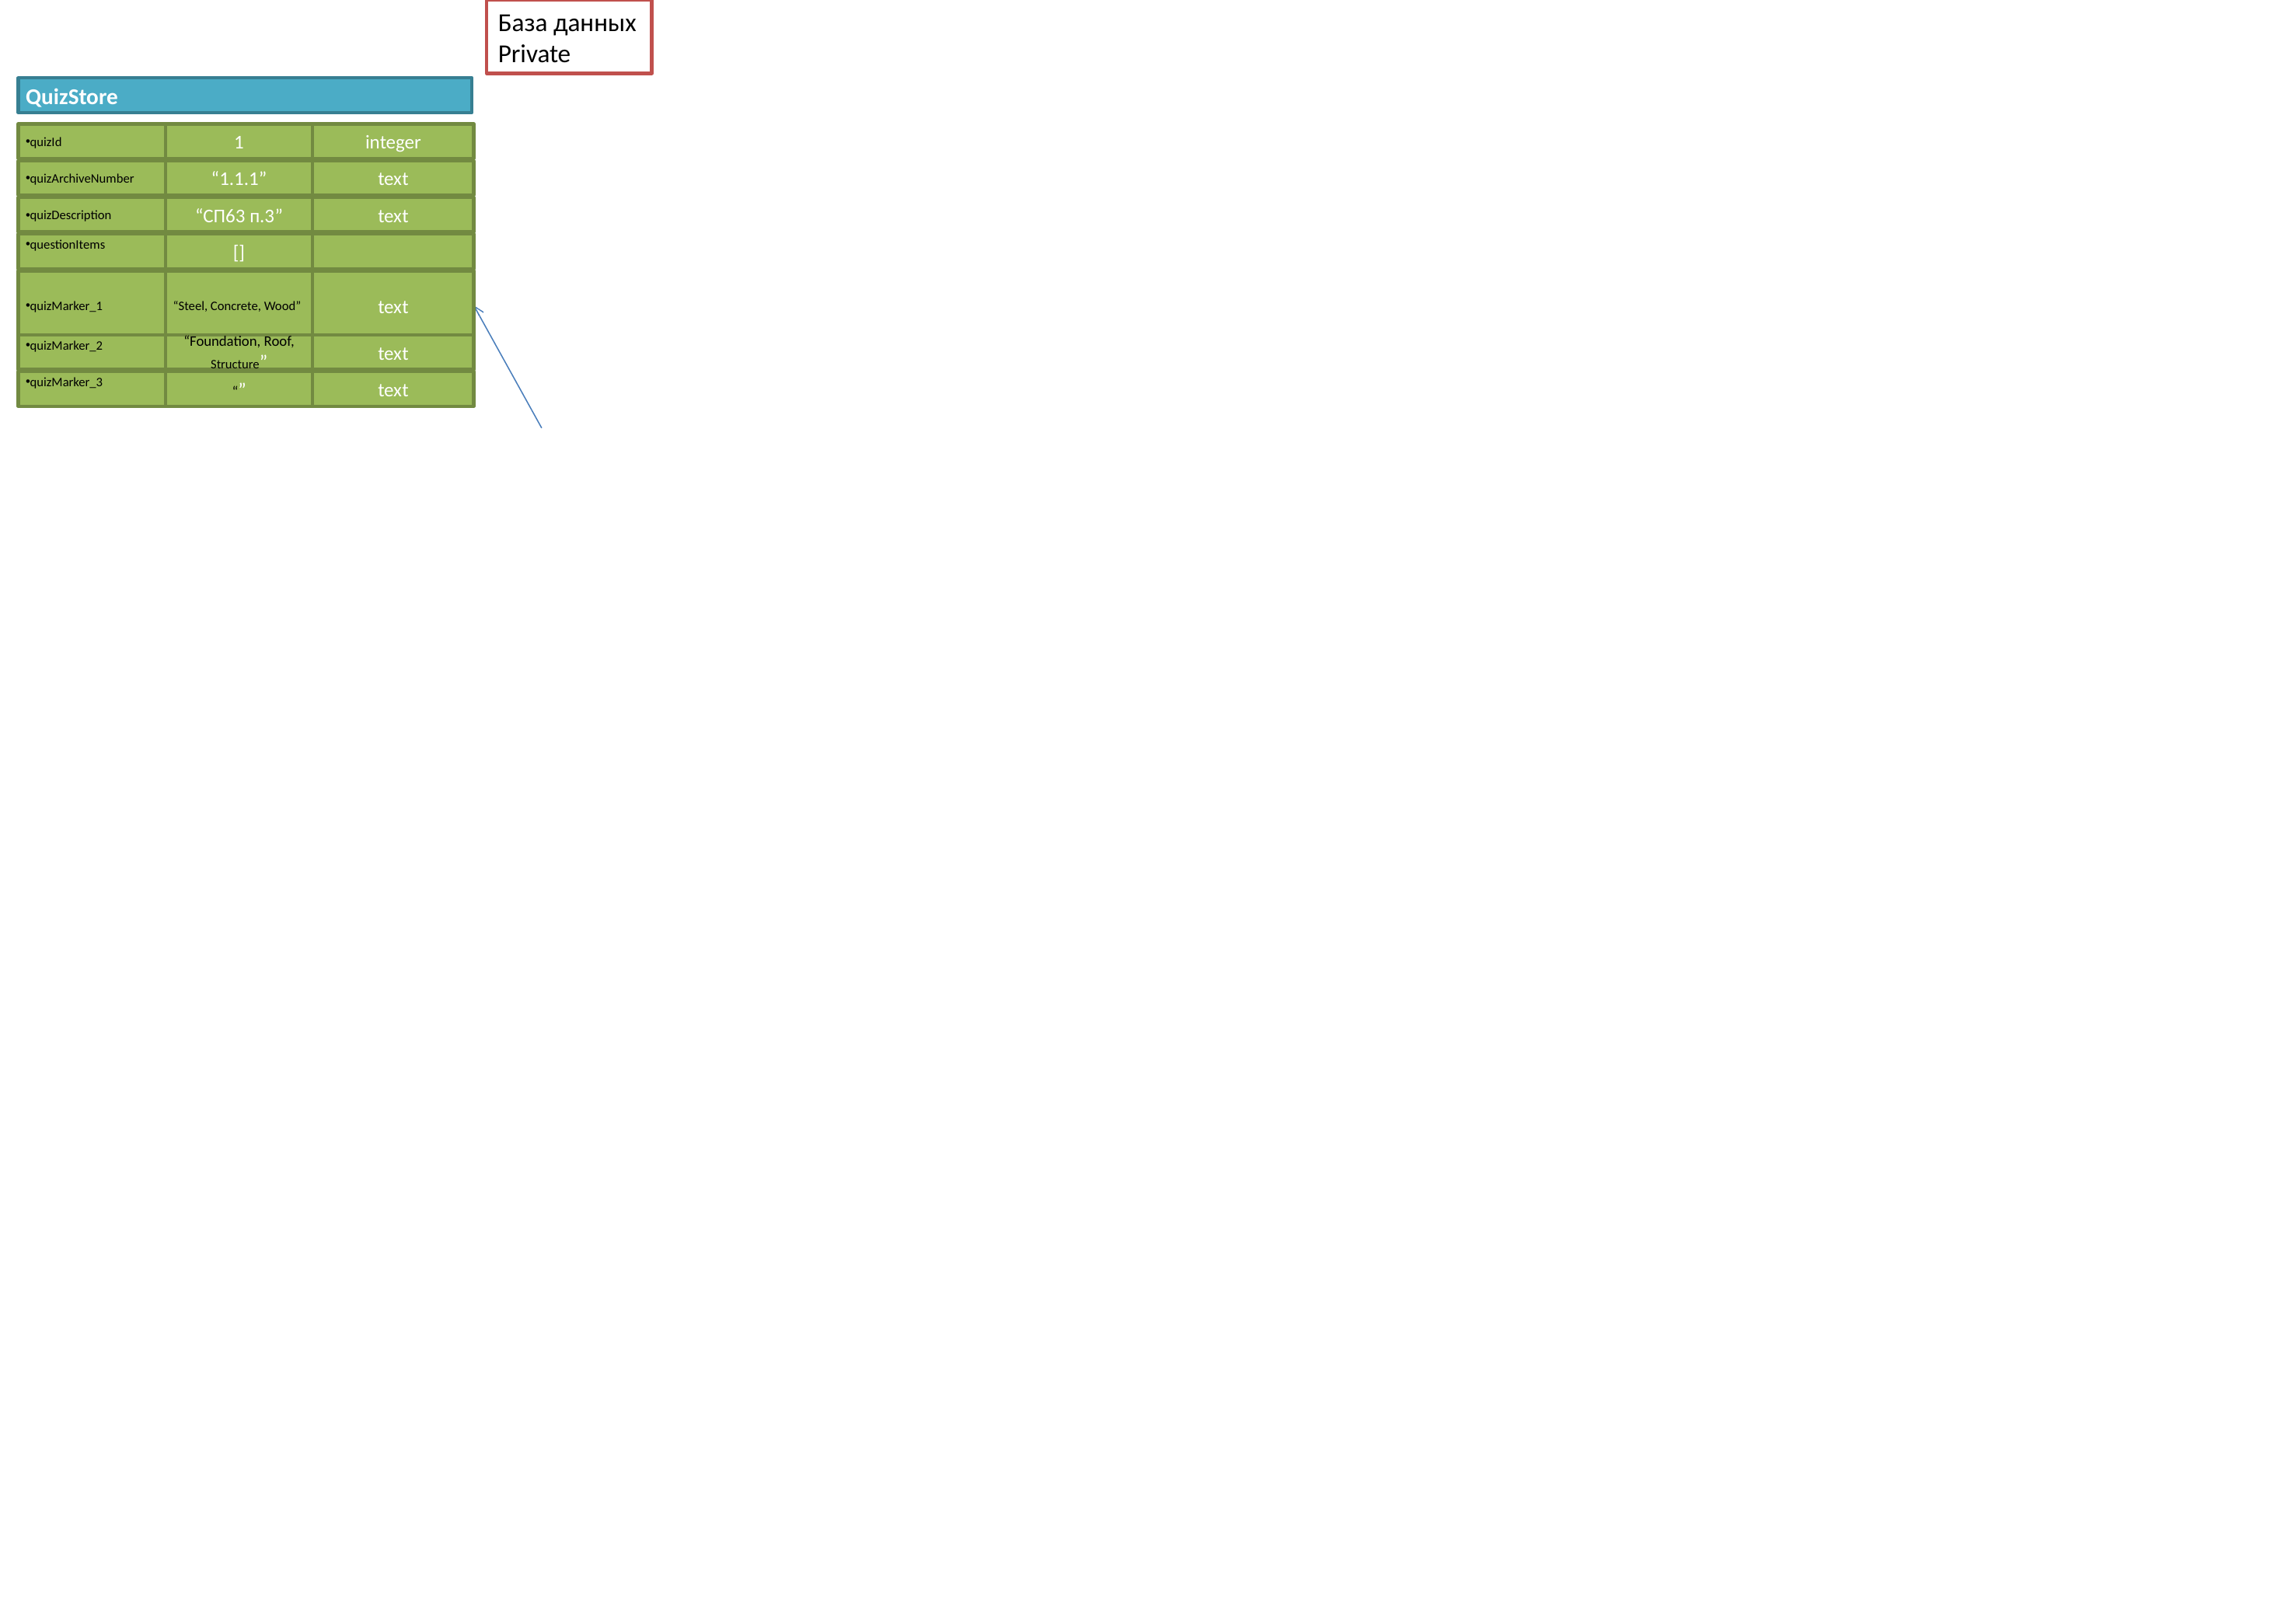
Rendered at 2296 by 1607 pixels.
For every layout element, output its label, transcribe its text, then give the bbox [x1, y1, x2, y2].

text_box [18, 78, 474, 407]
text_box База данных Private [485, 0, 654, 75]
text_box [473, 305, 543, 428]
